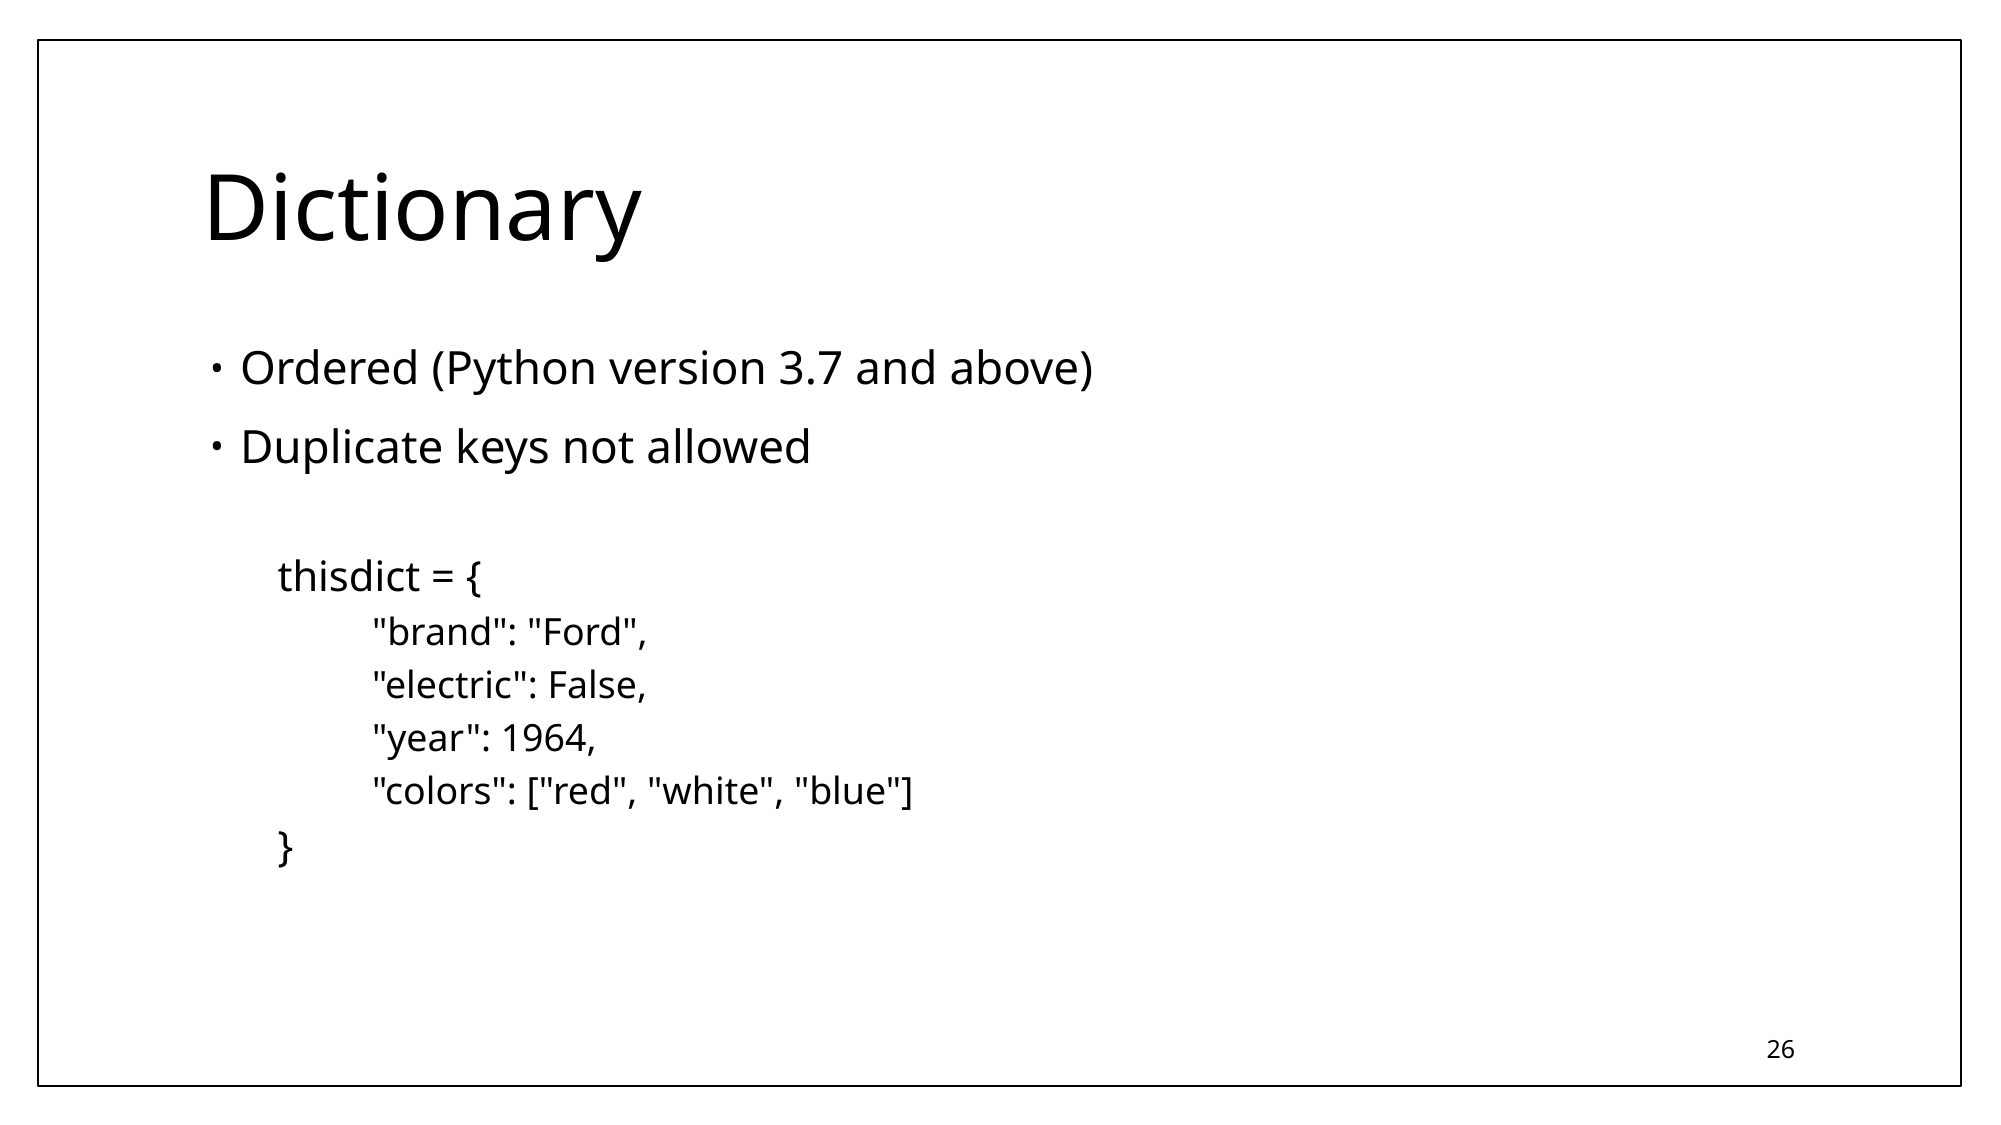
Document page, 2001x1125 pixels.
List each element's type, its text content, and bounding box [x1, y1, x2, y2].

title Dictionary [187, 99, 1808, 323]
slide_number 26 [1530, 1020, 1811, 1081]
list Ordered (Python version 3.7 and above) Duplicate keys not allowed thisdict = { "brand": "Ford", "electric": False, "year": 1964, "colors": ["red", "white", "blue"] } [187, 337, 1808, 1000]
